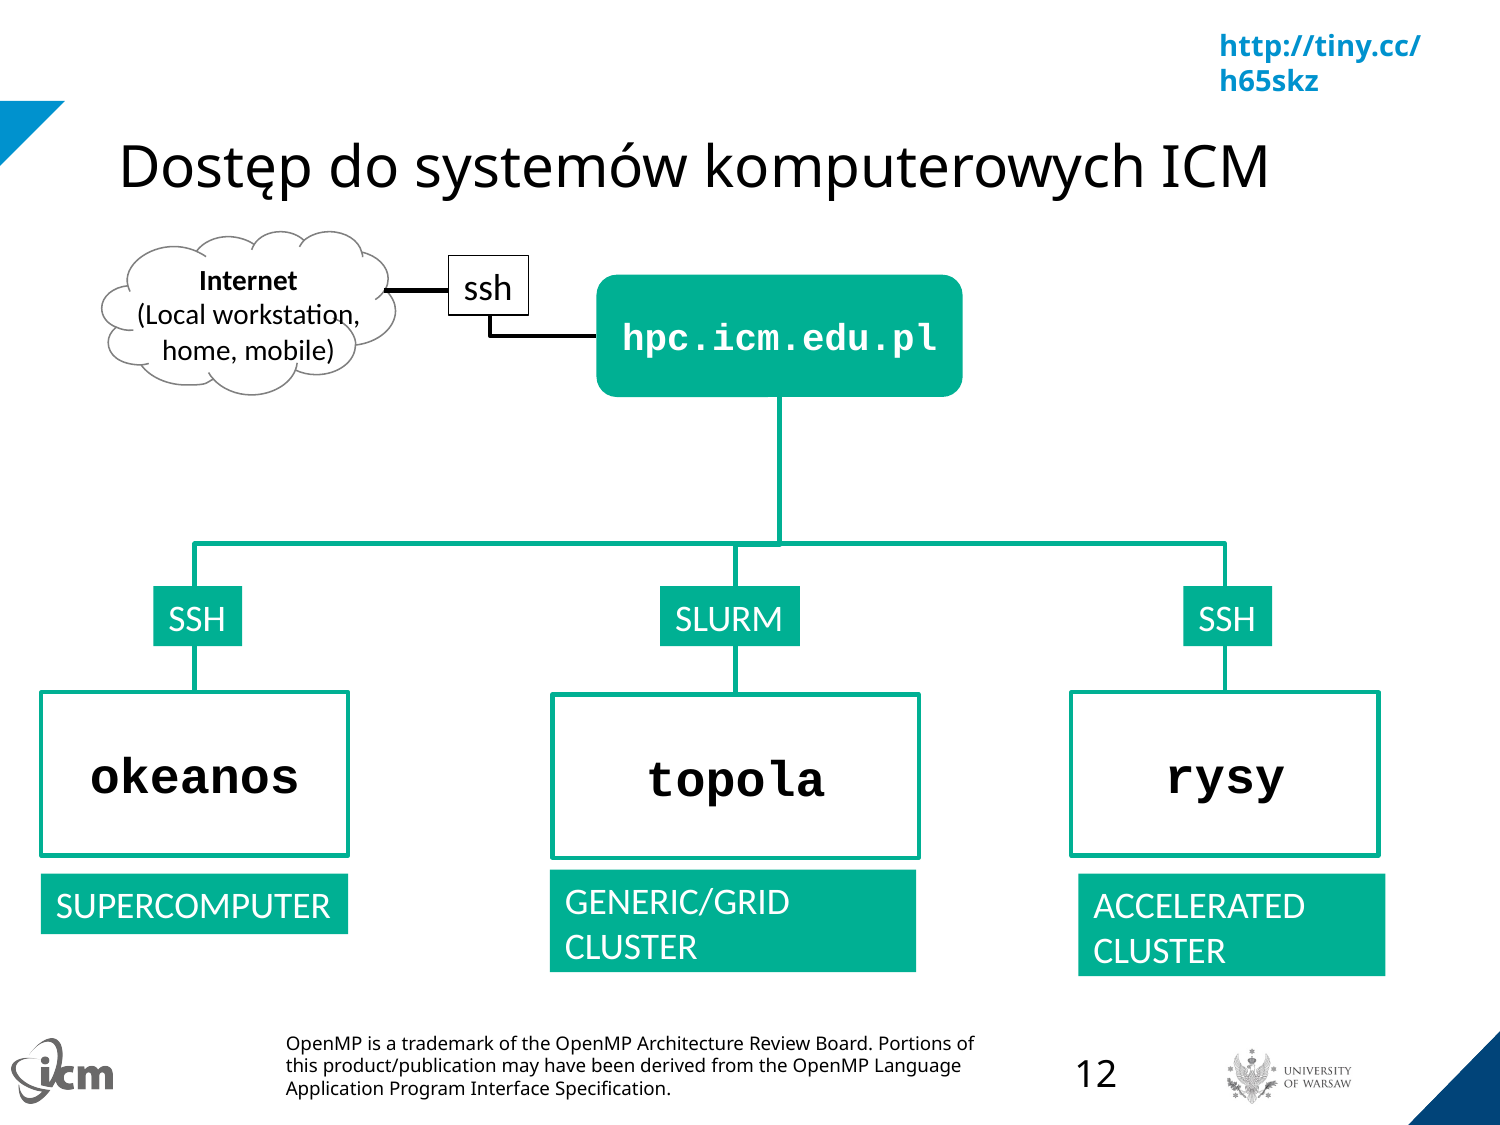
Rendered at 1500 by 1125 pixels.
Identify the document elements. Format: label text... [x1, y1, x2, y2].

text_box SSH [1183, 586, 1273, 647]
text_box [854, 321, 1151, 768]
text_box topola [552, 694, 919, 858]
text_box hpc.icm.edu.pl [641, 274, 963, 398]
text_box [641, 523, 849, 568]
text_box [339, 252, 636, 838]
picture [11, 1038, 113, 1104]
text_box okeanos [41, 692, 349, 856]
text_box ACCELERATED CLUSTER [1078, 873, 1386, 977]
text_box SLURM [660, 586, 800, 647]
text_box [383, 290, 597, 337]
text_box GENERIC/GRID CLUSTER [549, 869, 917, 973]
slide_number ‹#› [1059, 1042, 1397, 1103]
text_box SSH [153, 586, 243, 647]
text_box rysy [1071, 692, 1379, 856]
text_box Internet (Local workstation, home, mobile) [101, 231, 361, 395]
title Dostęp do systemów komputerowych ICM [103, 59, 1397, 278]
text_box SUPERCOMPUTER [40, 873, 349, 935]
